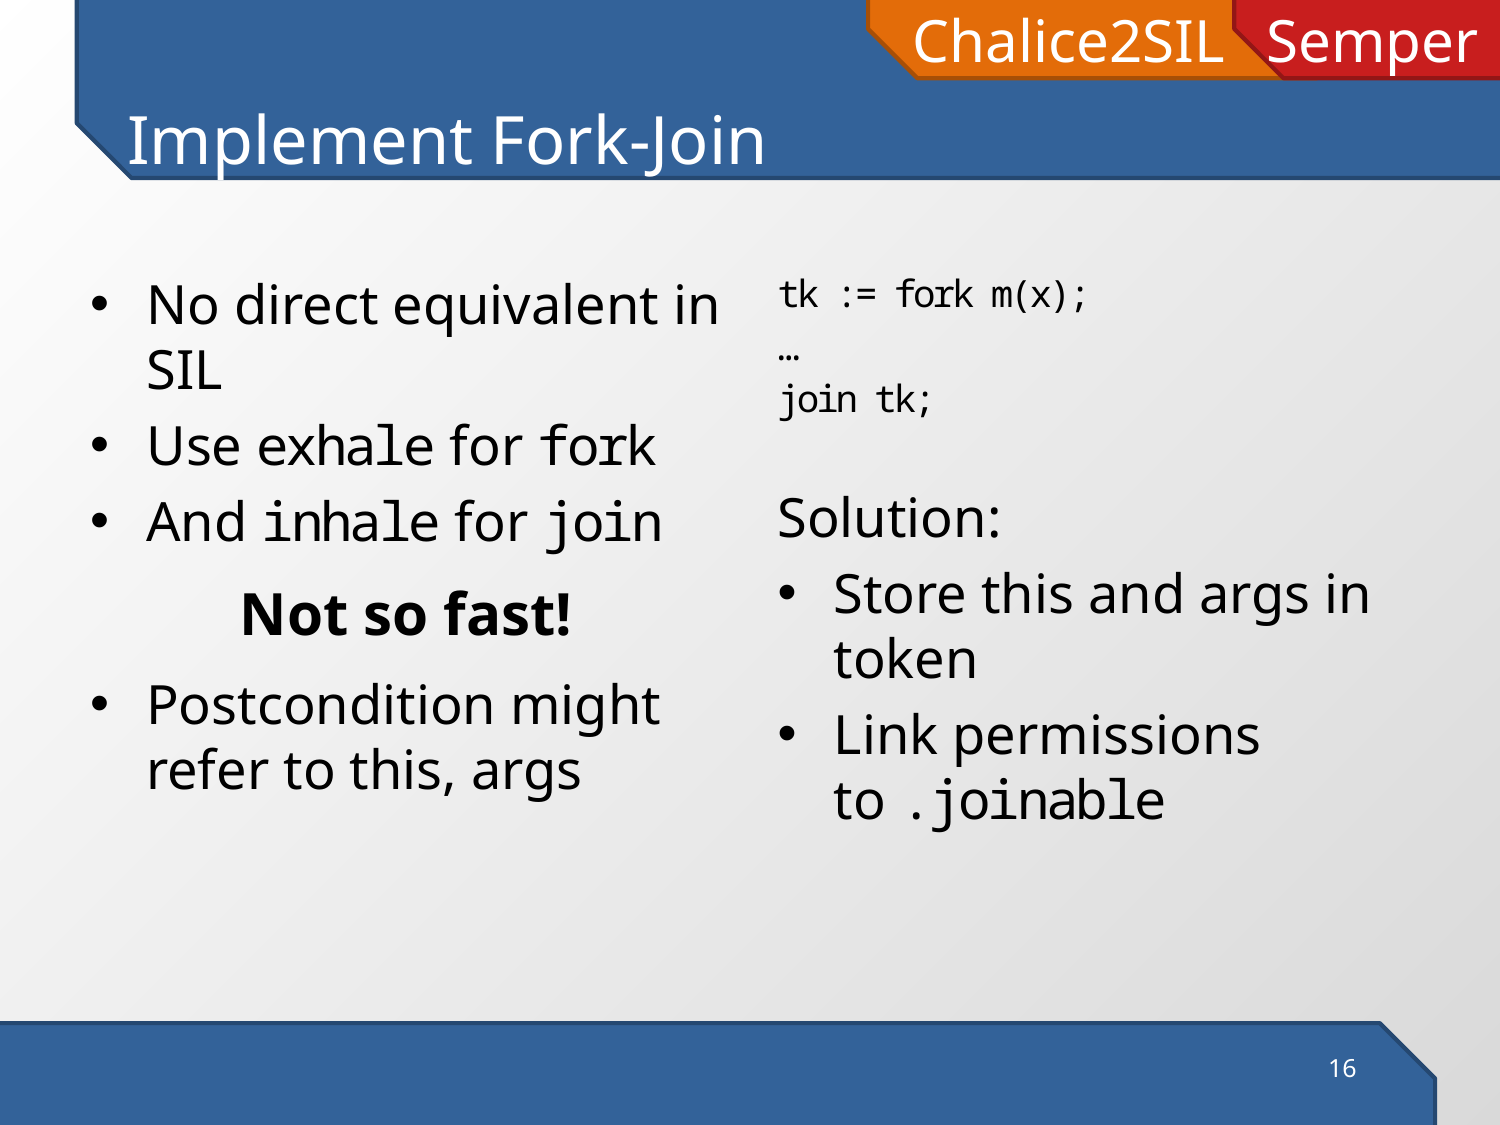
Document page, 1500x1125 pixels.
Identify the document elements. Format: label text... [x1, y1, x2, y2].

slide_number 16 [1021, 1040, 1372, 1100]
list No direct equivalent in SIL Use exhale for fork And inhale for join Not so fast! Postcondition might refer to this, args [75, 262, 738, 1005]
list tk := fork m(x); … join tk; Solution: Store this and args in token Link permissions to .joinable [762, 262, 1425, 1005]
title Implement Fork-Join [112, 44, 1436, 232]
